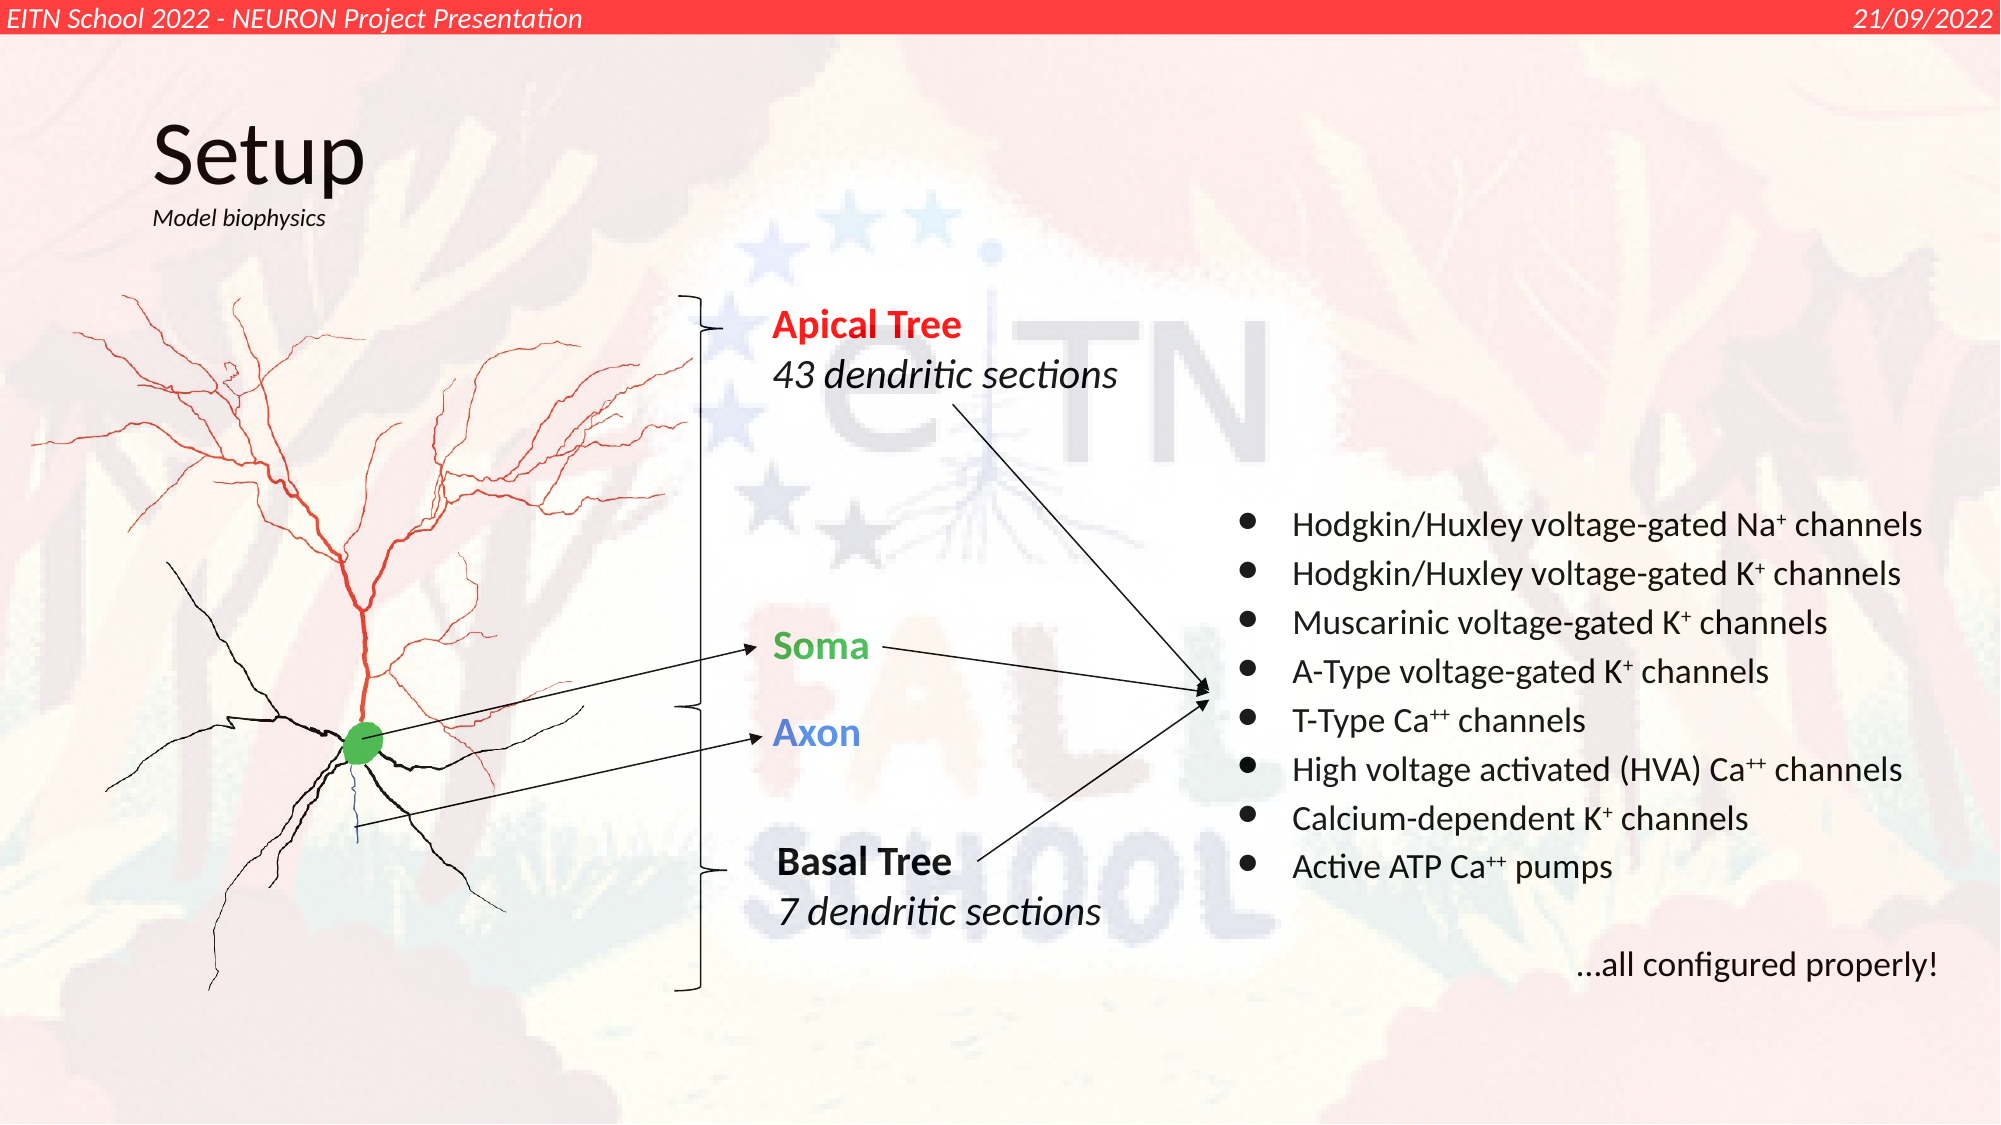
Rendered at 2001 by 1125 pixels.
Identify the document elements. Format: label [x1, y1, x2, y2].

text_box [0, 0, 2000, 34]
picture [0, 34, 2000, 1124]
